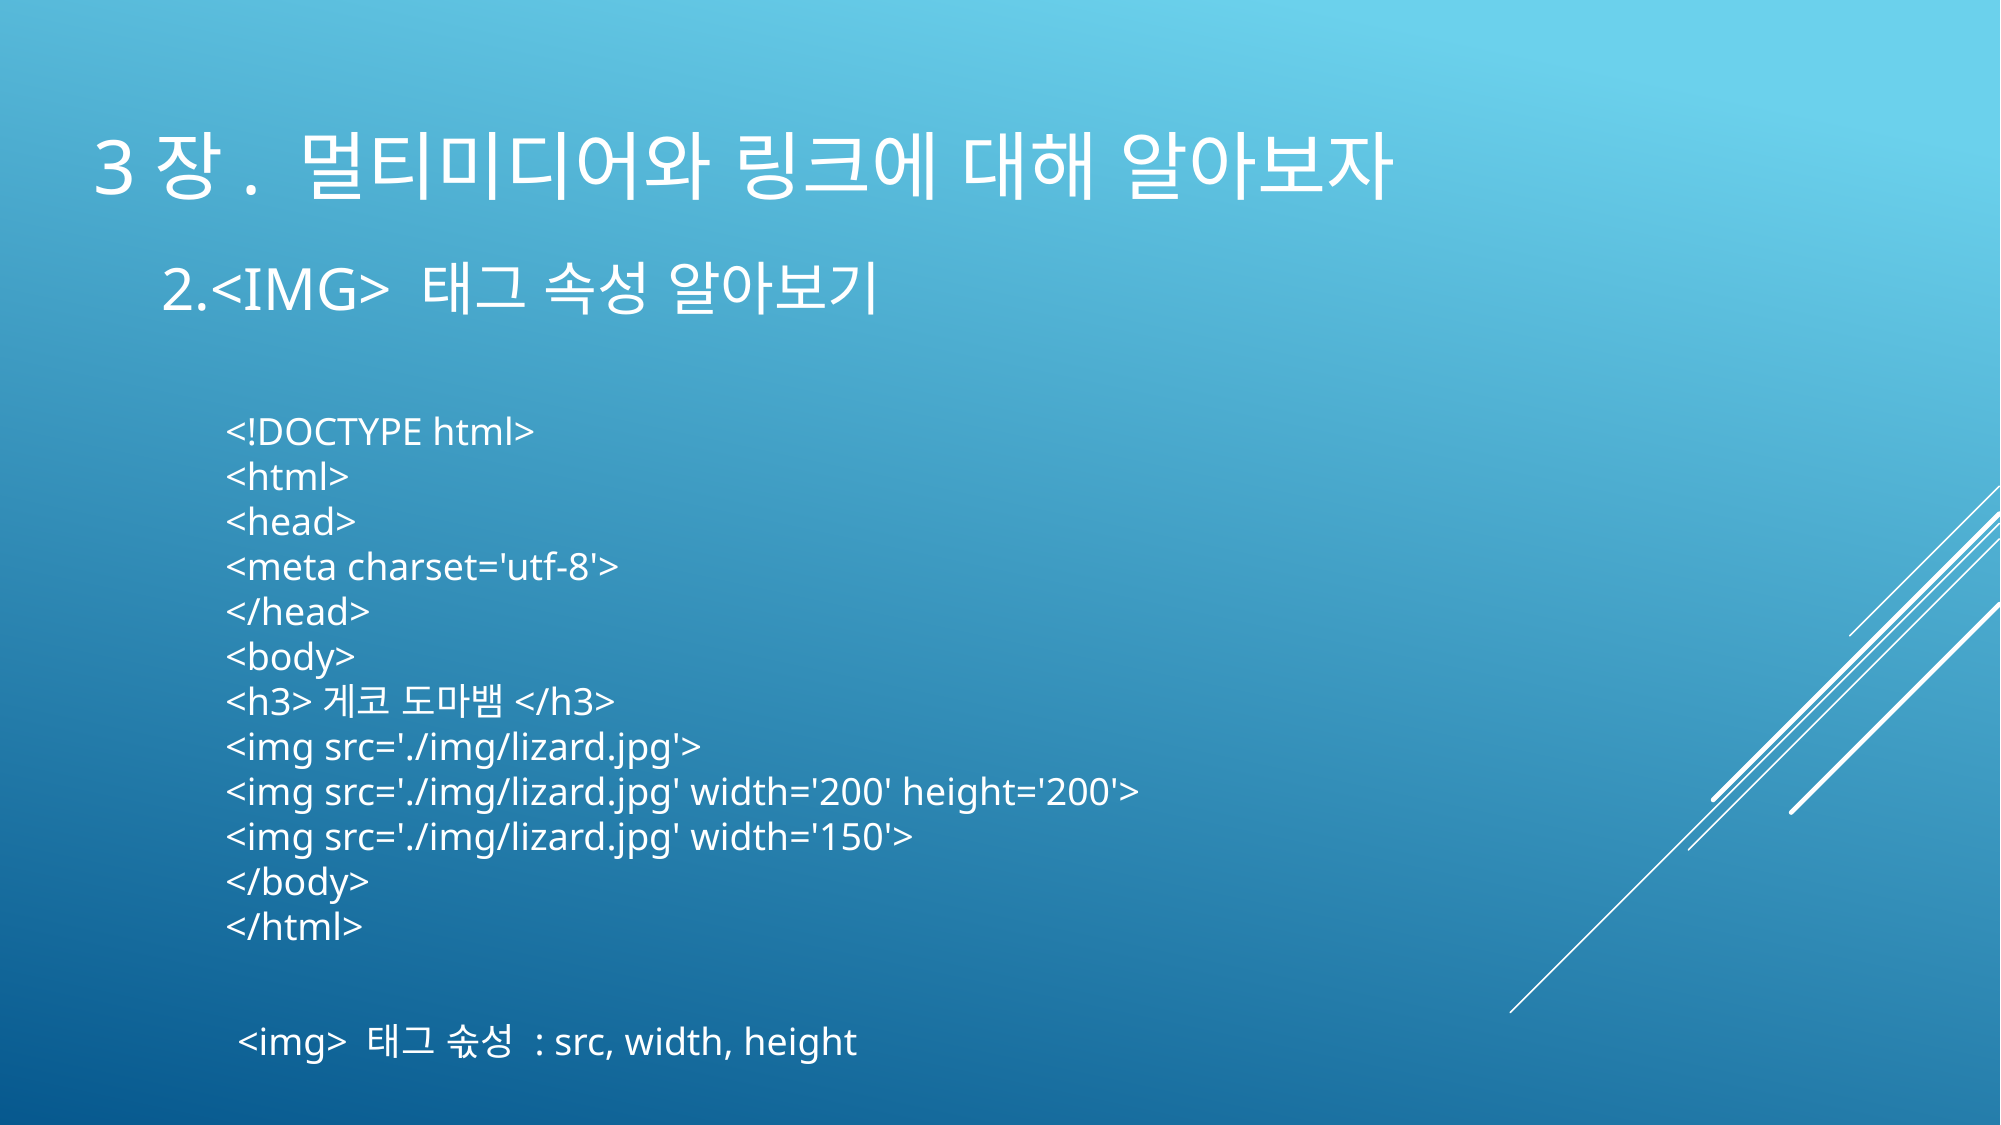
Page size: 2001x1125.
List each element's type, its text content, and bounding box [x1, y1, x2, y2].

text_box 2.<IMG> 태그 속성 알아보기 [146, 244, 897, 330]
title 3장. 멀티미디어와 링크에 대해 알아보자 [78, 40, 1479, 288]
text_box <!DOCTYPE html> <html> <head> <meta charset='utf-8'> </head> <body> <h3>게코 도마뱀</h3> <img src='./img/lizard.jpg'> <img src='./img/lizard.jpg' width='200' height='200'> <img src='./img/lizard.jpg' width='150'> </body> </html> [210, 400, 1157, 956]
text_box <img> 태그 솏성 : src, width, height [222, 1010, 873, 1071]
